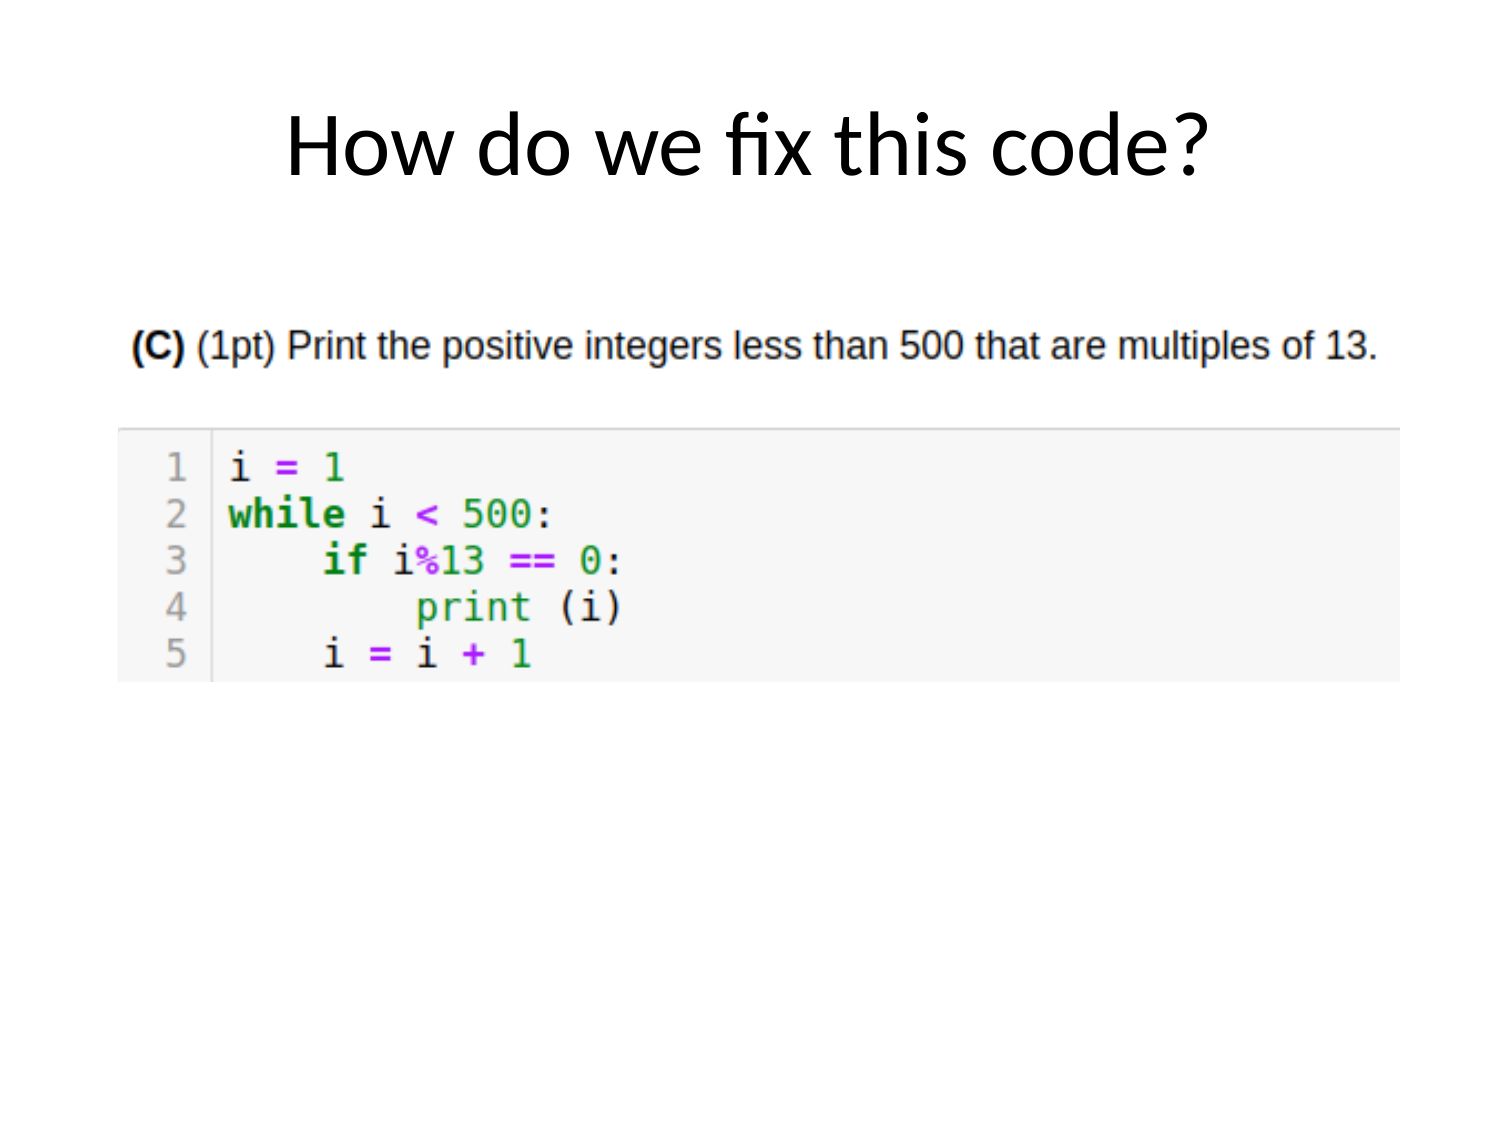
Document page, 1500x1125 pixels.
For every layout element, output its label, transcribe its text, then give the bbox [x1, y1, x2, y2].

title How do we fix this code? [75, 45, 1425, 233]
picture [117, 290, 1401, 682]
